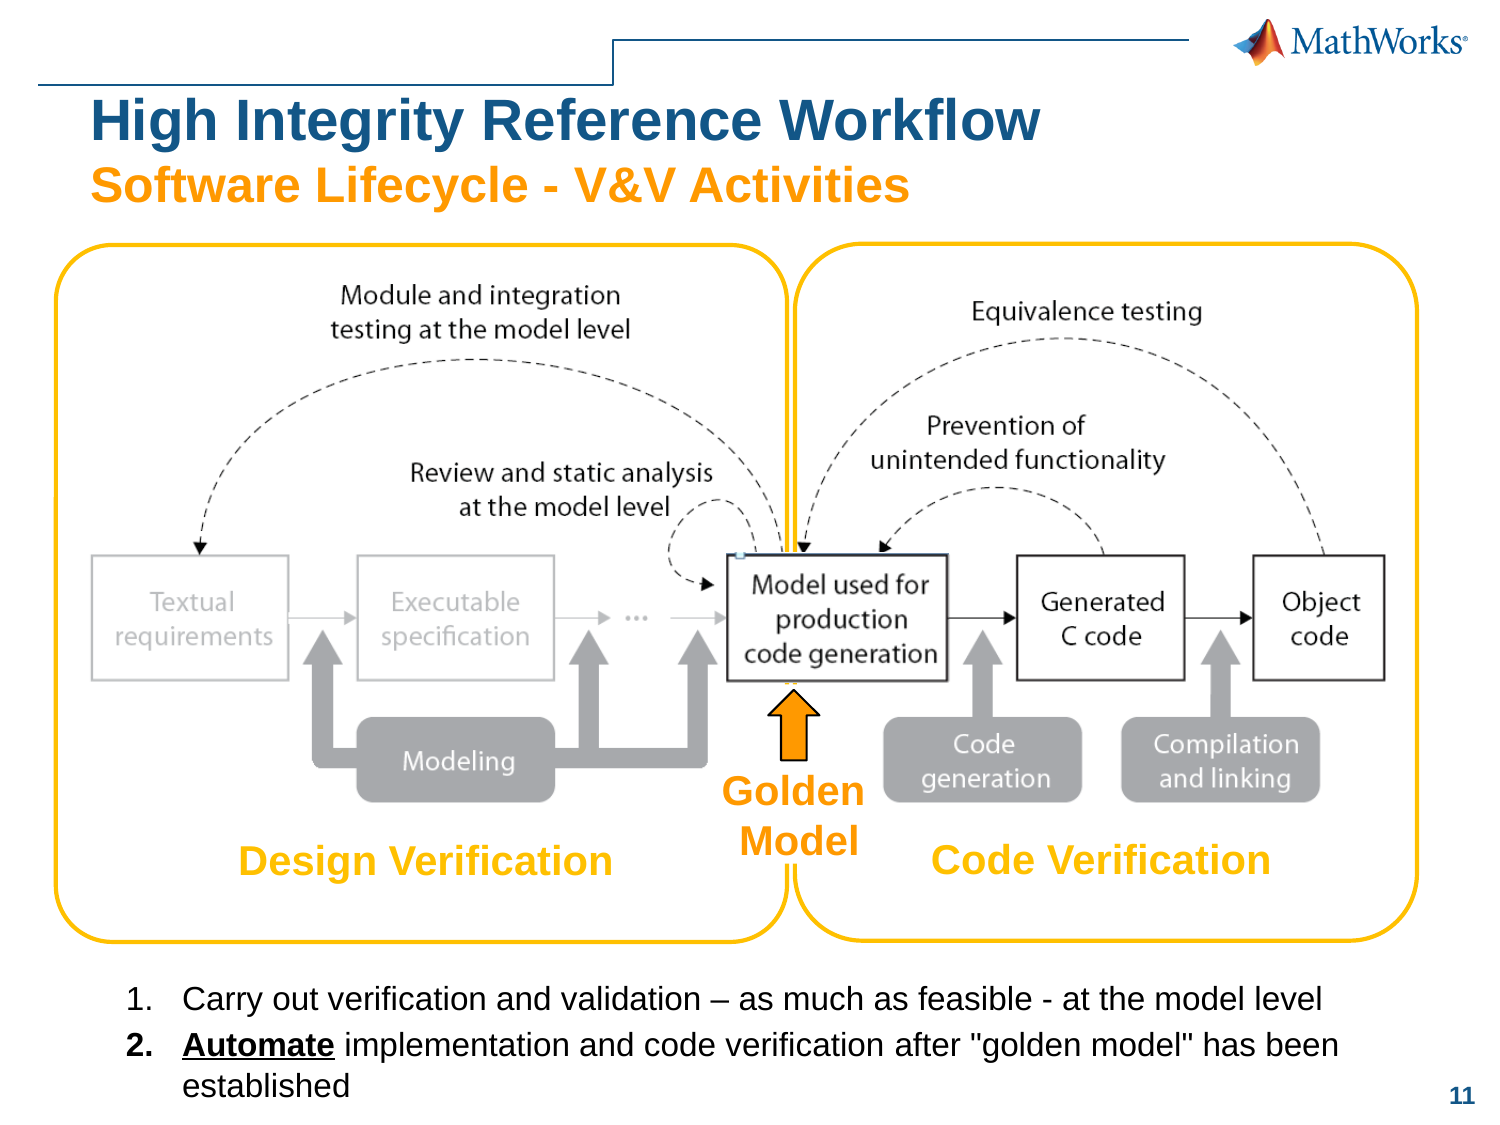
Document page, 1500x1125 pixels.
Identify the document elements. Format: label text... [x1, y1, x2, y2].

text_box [705, 684, 893, 874]
picture [1226, 7, 1483, 78]
title High Integrity Reference Workflow Software Lifecycle - V&V Activities [75, 75, 1452, 238]
text_box Carry out verification and validation – as much as feasible - at the model level Automate implementation and code verification after "golden model" has been established [36, 925, 1446, 1125]
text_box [55, 244, 788, 943]
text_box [794, 243, 1418, 941]
picture [726, 252, 949, 684]
